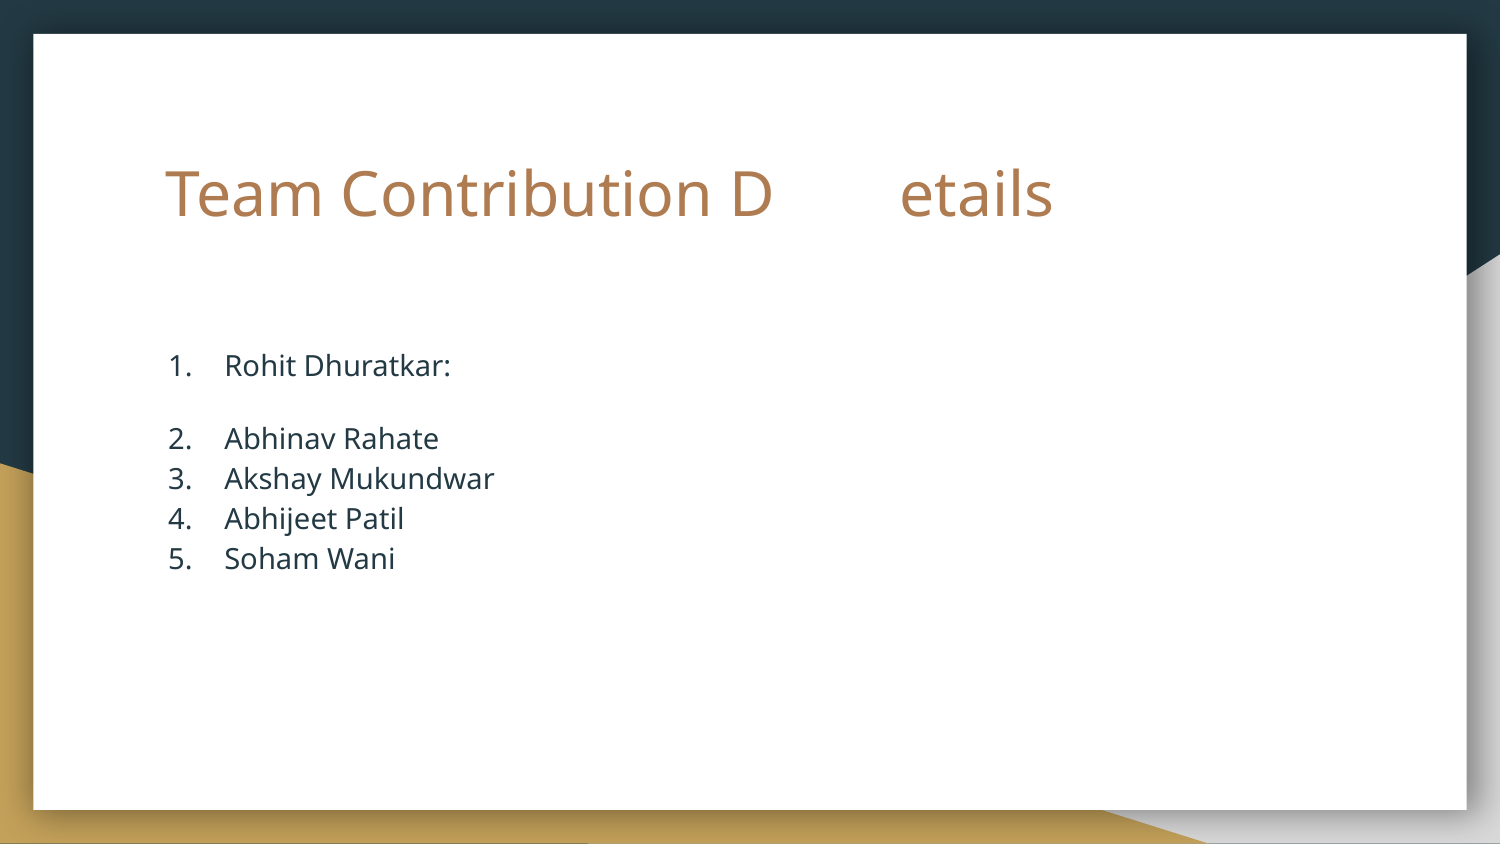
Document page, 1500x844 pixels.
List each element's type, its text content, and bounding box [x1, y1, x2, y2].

list Rohit Dhuratkar: Abhinav Rahate Akshay Mukundwar Abhijeet Patil Soham Wani [134, 326, 1366, 729]
title Team Contribution D etails [134, 138, 1366, 296]
